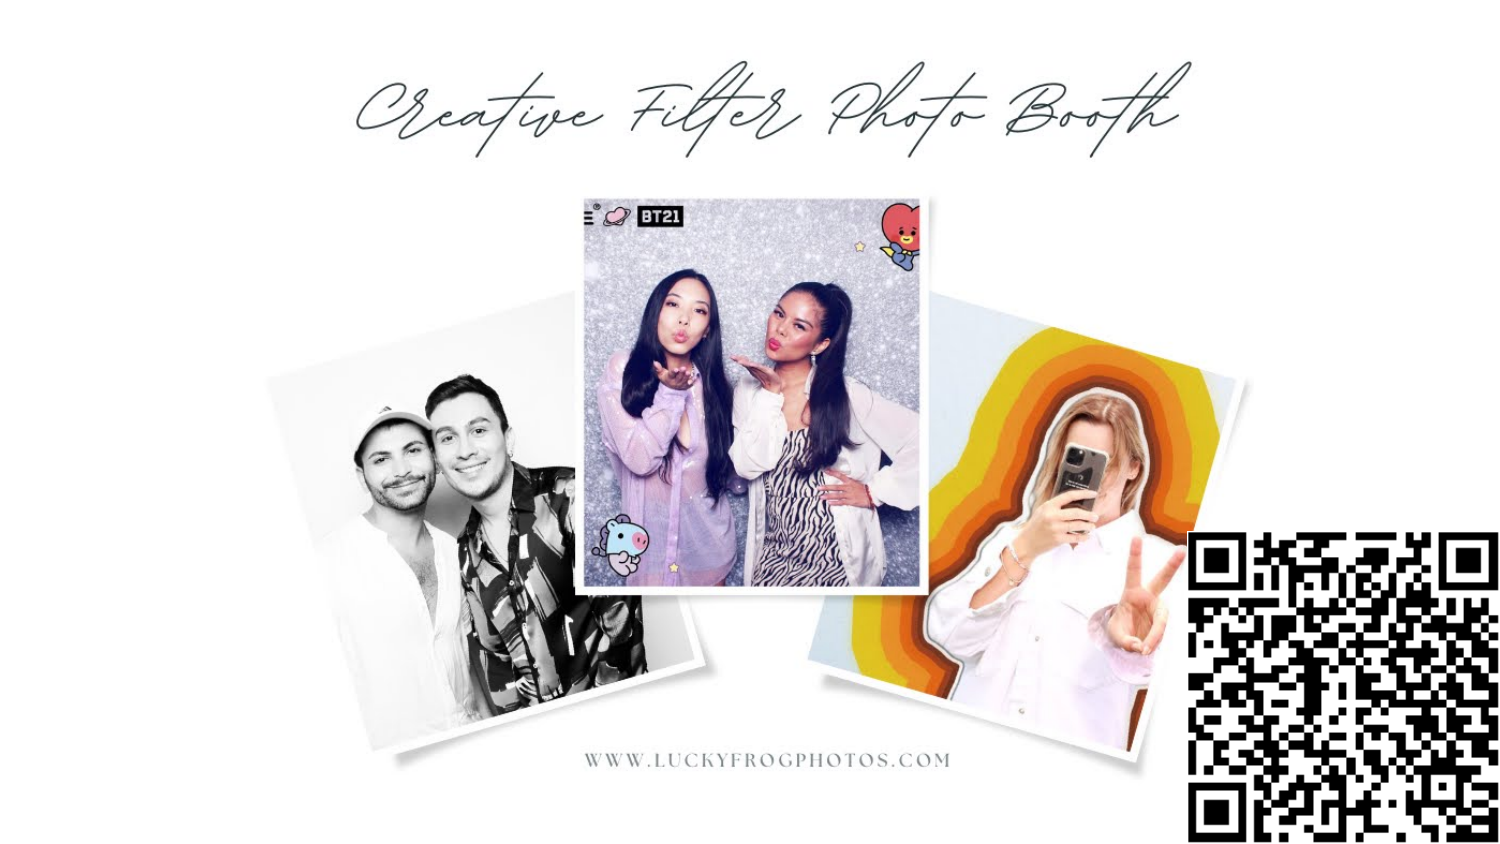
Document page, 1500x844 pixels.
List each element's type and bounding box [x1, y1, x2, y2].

picture [246, 0, 1500, 844]
